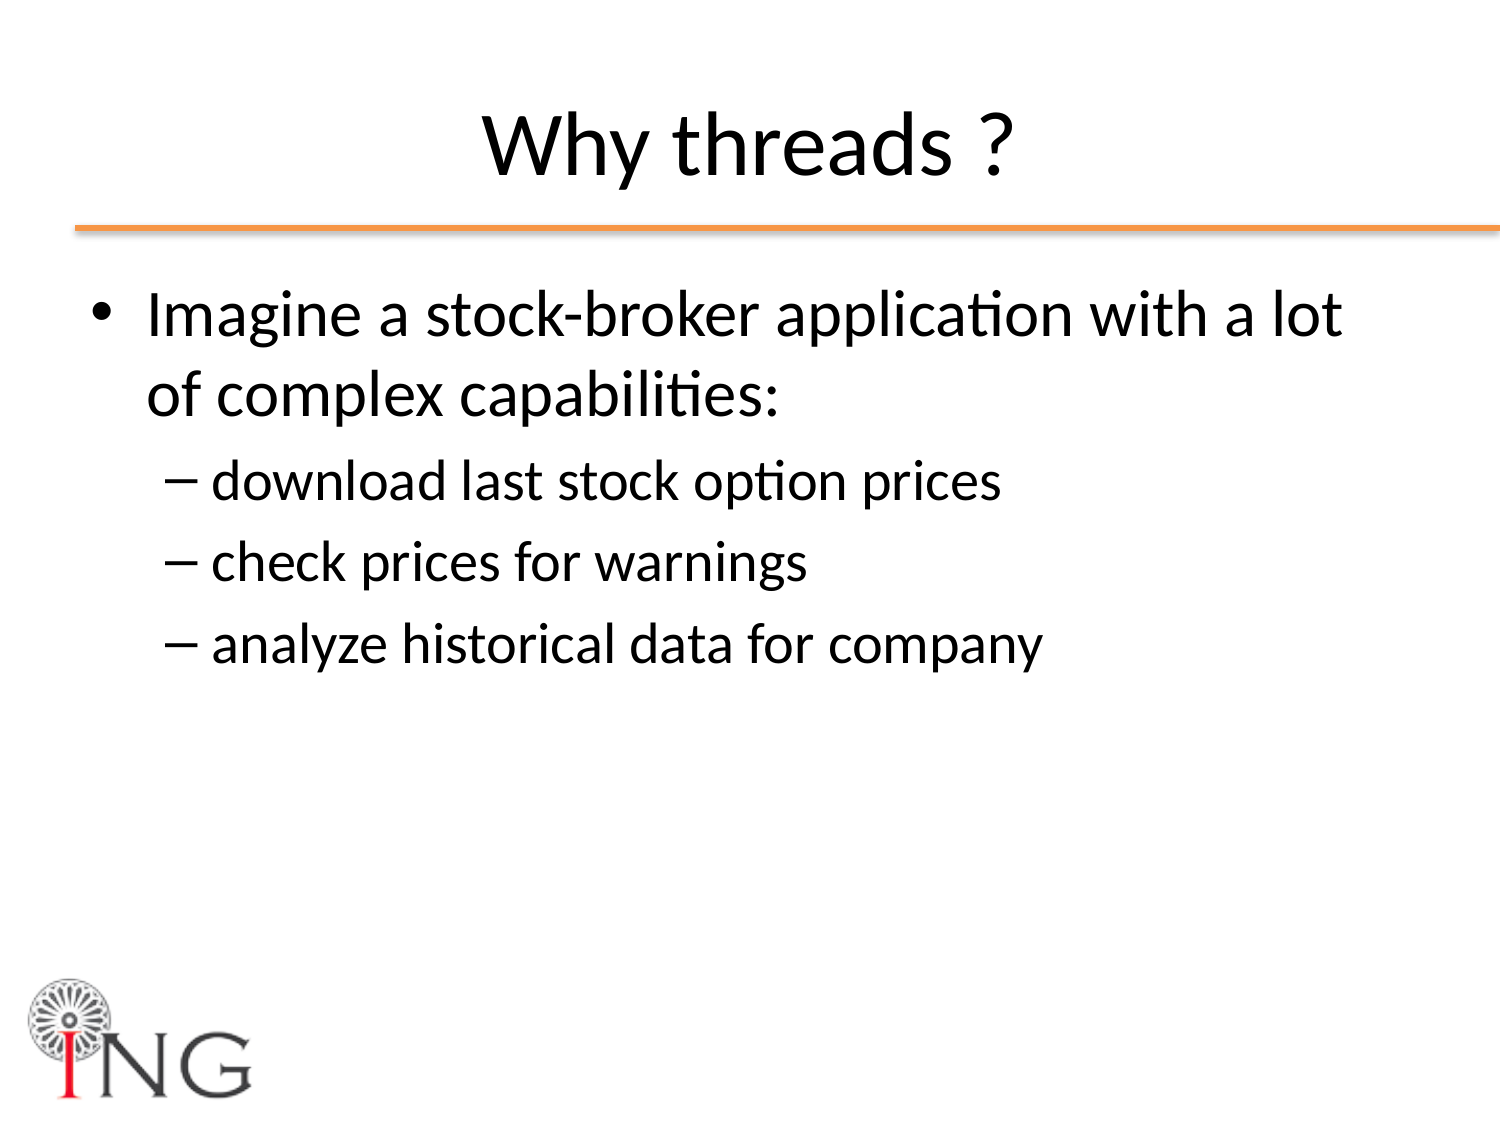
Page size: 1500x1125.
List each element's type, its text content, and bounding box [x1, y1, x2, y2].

picture [3, 956, 281, 1125]
title Why threads ? [75, 45, 1425, 233]
list Imagine a stock-broker application with a lot of complex capabilities: download last stock option prices check prices for warnings analyze historical data for company [75, 262, 1425, 1005]
